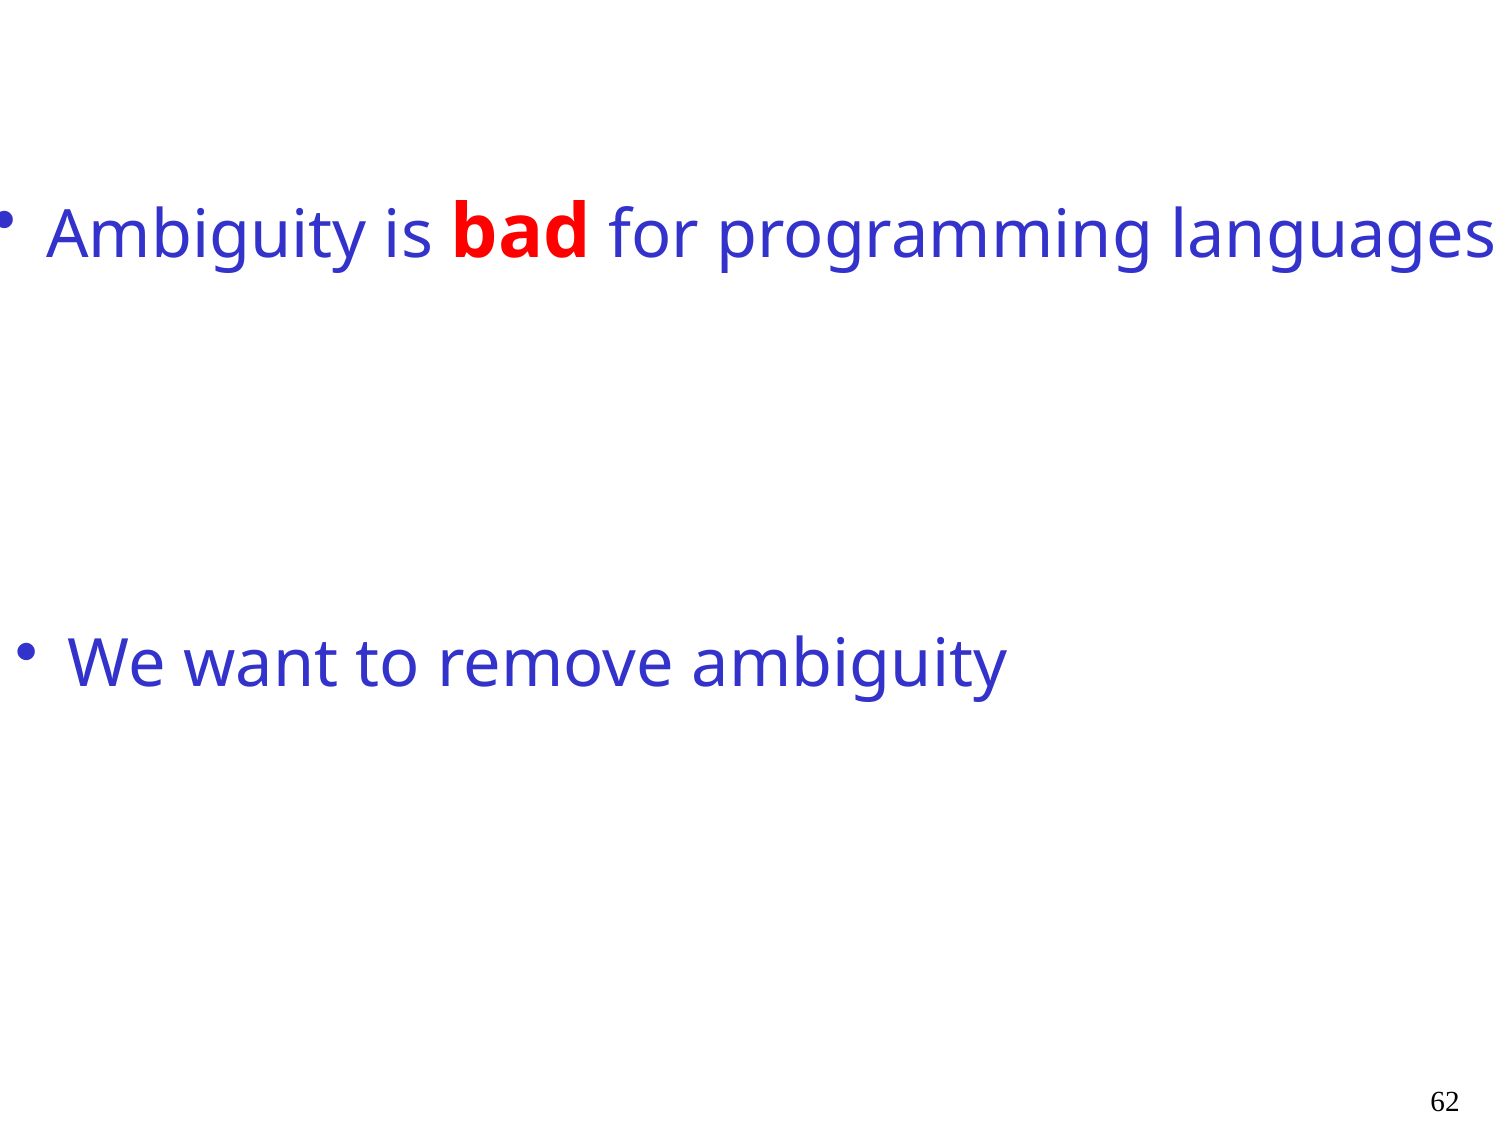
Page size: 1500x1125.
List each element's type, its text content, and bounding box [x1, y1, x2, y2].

text_box We want to remove ambiguity [0, 612, 1023, 708]
text_box Ambiguity is bad for programming languages [0, 174, 1500, 280]
slide_number 62 [1162, 1074, 1476, 1125]
